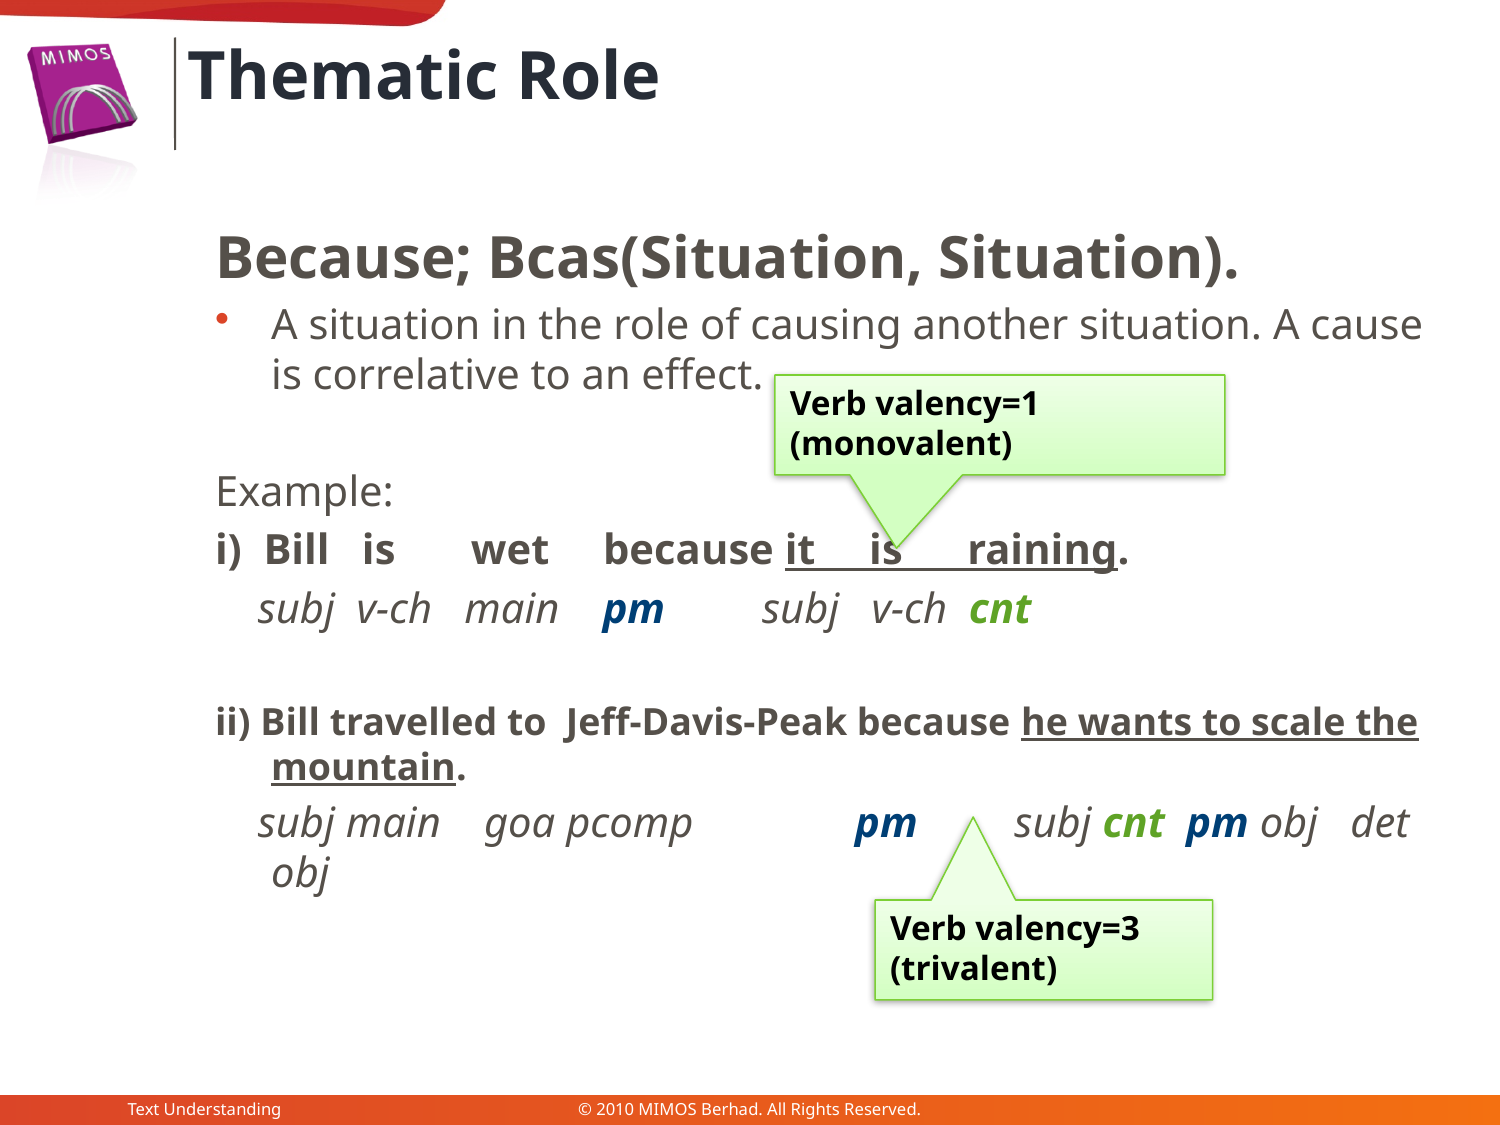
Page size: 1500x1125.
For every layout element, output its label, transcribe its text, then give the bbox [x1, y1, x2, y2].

text_box Thematic Role [173, 24, 1500, 213]
text_box Verb valency=3 (trivalent) [874, 816, 1214, 1001]
slide_number Text Understanding [112, 1091, 426, 1125]
footer © 2010 MIMOS Berhad. All Rights Reserved. [512, 1091, 988, 1125]
text_box Verb valency=1 (monovalent) [774, 374, 1226, 549]
picture [0, 0, 450, 250]
list Because; Bcas(Situation, Situation). A situation in the role of causing another situation. A cause is correlative to an effect. Example: i) Bill is wet because it is raining. subj v-ch main pm subj v-ch cnt ii) Bill travelled to Jeff-Davis-Peak because he wants to scale the mountain. subj main goa pcomp pm subj cnt pm obj det obj [200, 213, 1450, 1013]
